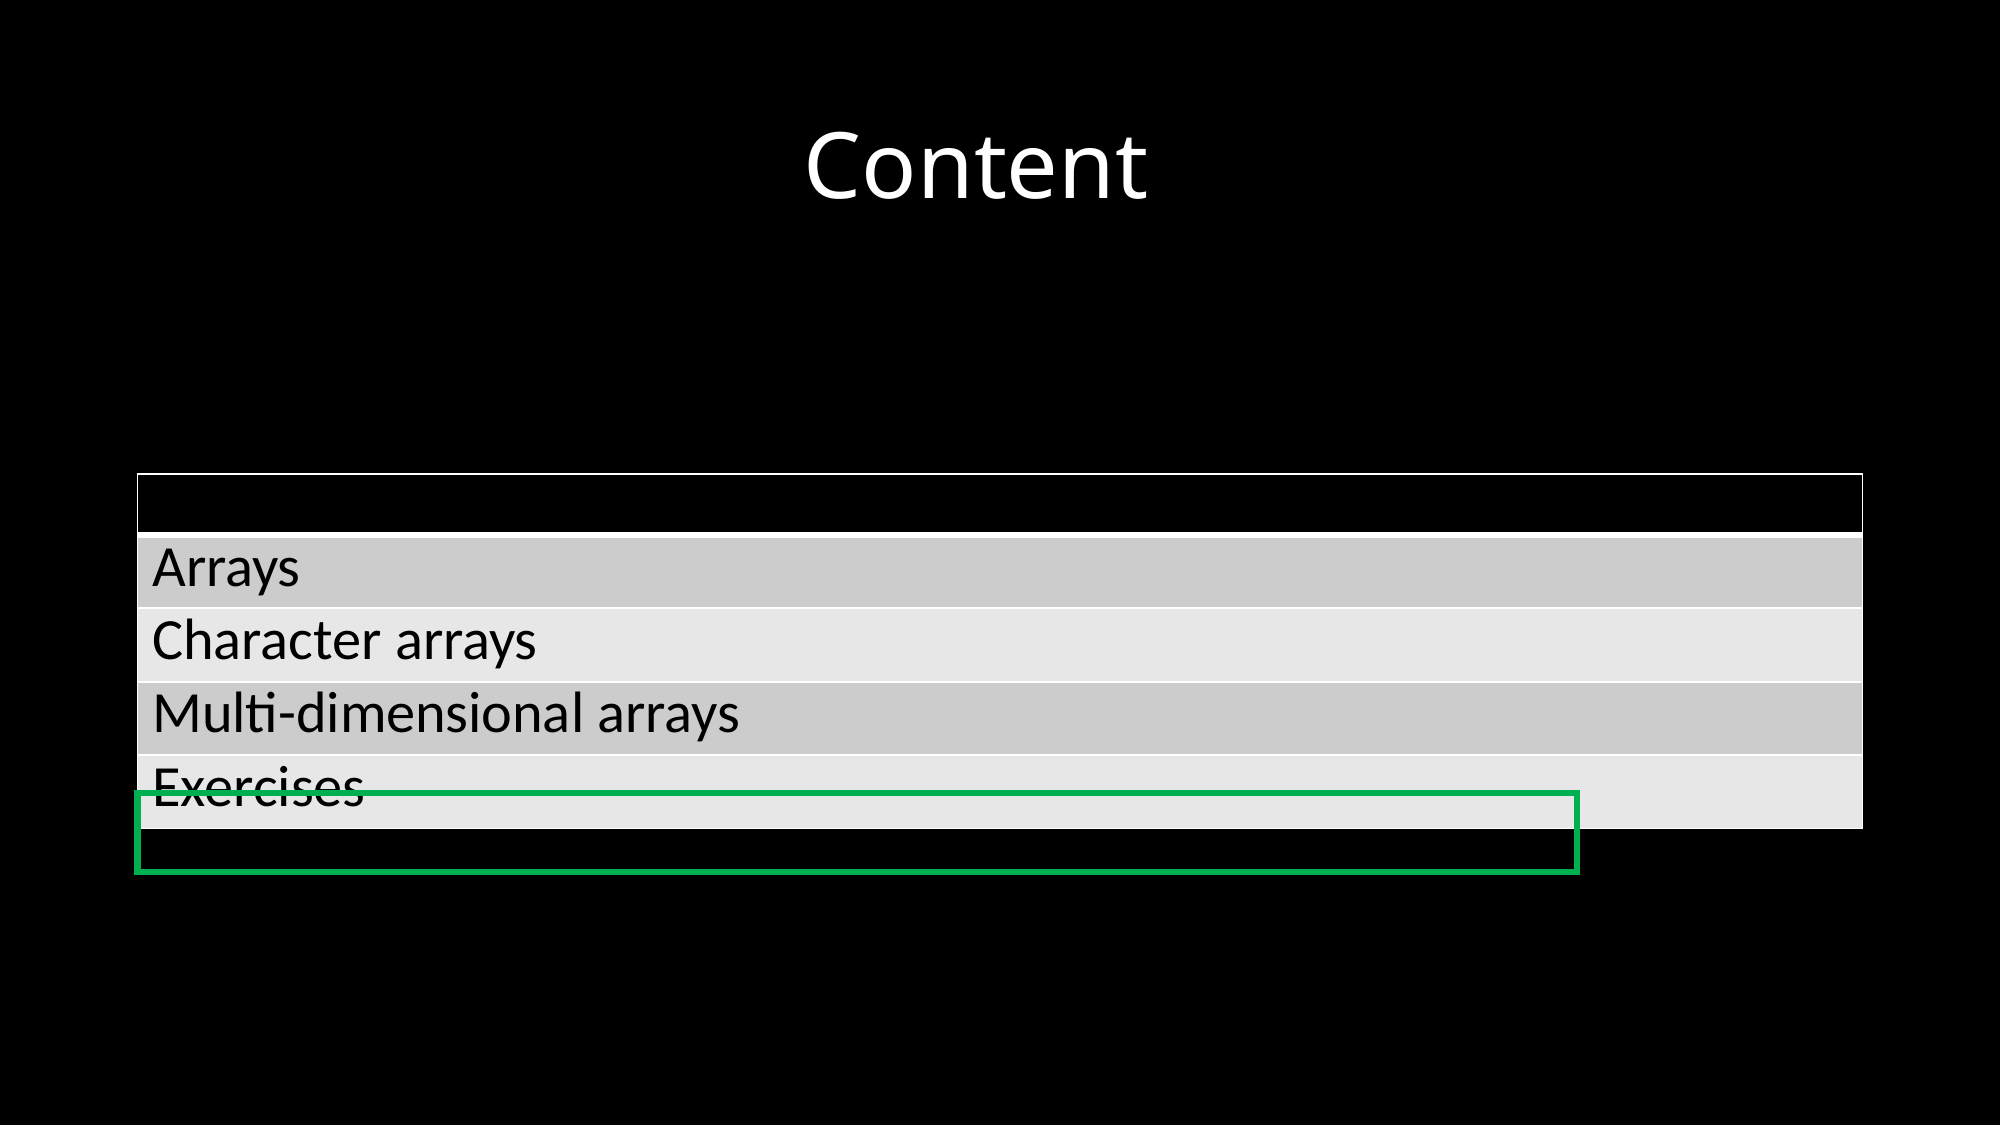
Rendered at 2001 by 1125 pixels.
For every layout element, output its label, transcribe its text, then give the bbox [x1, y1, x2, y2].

table_cell Arrays [138, 538, 1862, 607]
table_header [138, 475, 1862, 532]
text_box [136, 792, 1578, 873]
table_cell Multi-dimensional arrays [138, 683, 1862, 754]
table_cell Exercises [138, 756, 1862, 828]
table_cell Character arrays [138, 609, 1862, 681]
title Content [137, 59, 1863, 278]
